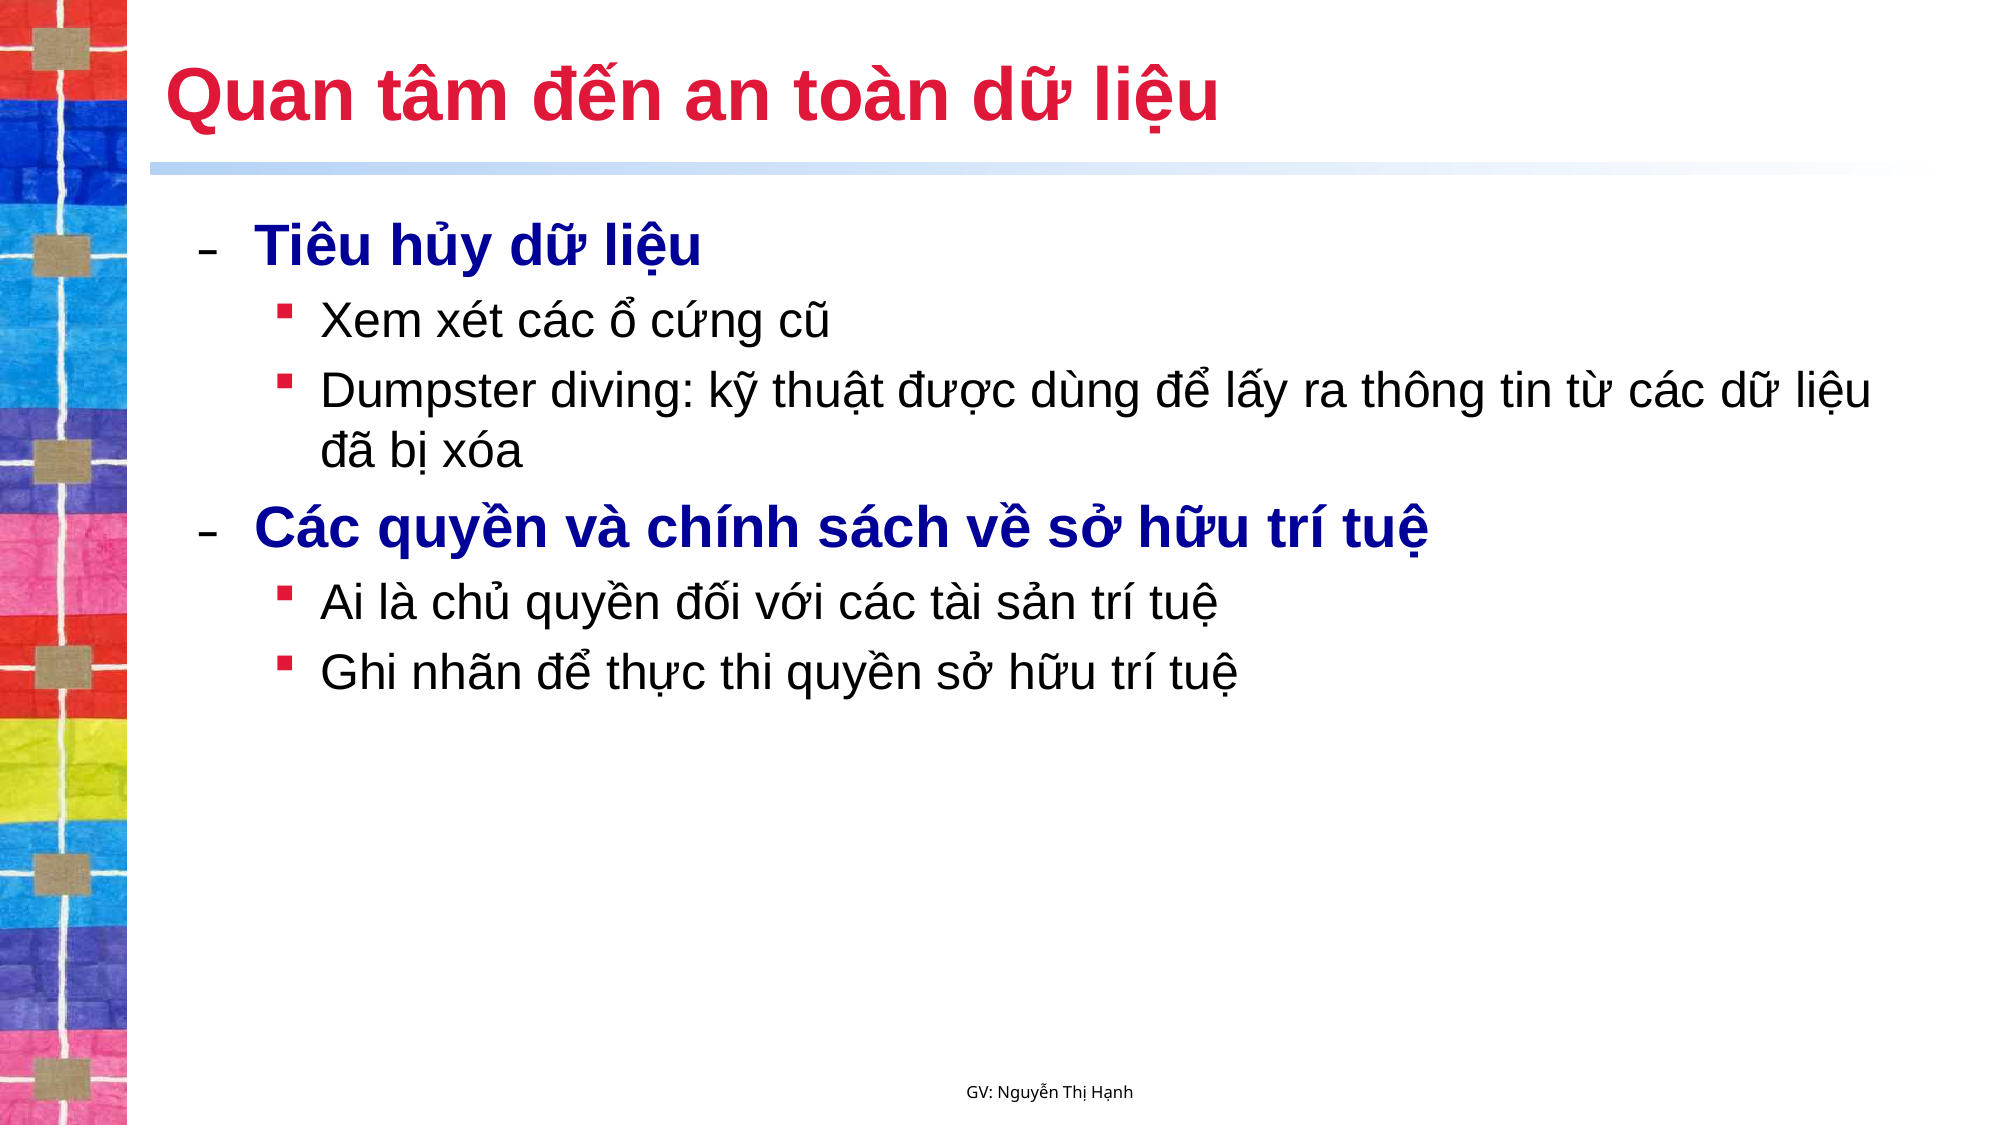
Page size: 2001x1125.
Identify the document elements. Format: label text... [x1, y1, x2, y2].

footer GV: Nguyễn Thị Hạnh [733, 1037, 1367, 1113]
title Quan tâm đến an toàn dữ liệu [150, 37, 1950, 175]
picture [0, 0, 127, 1125]
list Tiêu hủy dữ liệu Xem xét các ổ cứng cũ Dumpster diving: kỹ thuật được dùng để lấy ra thông tin từ các dữ liệu đã bị xóa Các quyền và chính sách về sở hữu trí tuệ Ai là chủ quyền đối với các tài sản trí tuệ Ghi nhãn để thực thi quyền sở hữu trí tuệ [183, 200, 1917, 1009]
